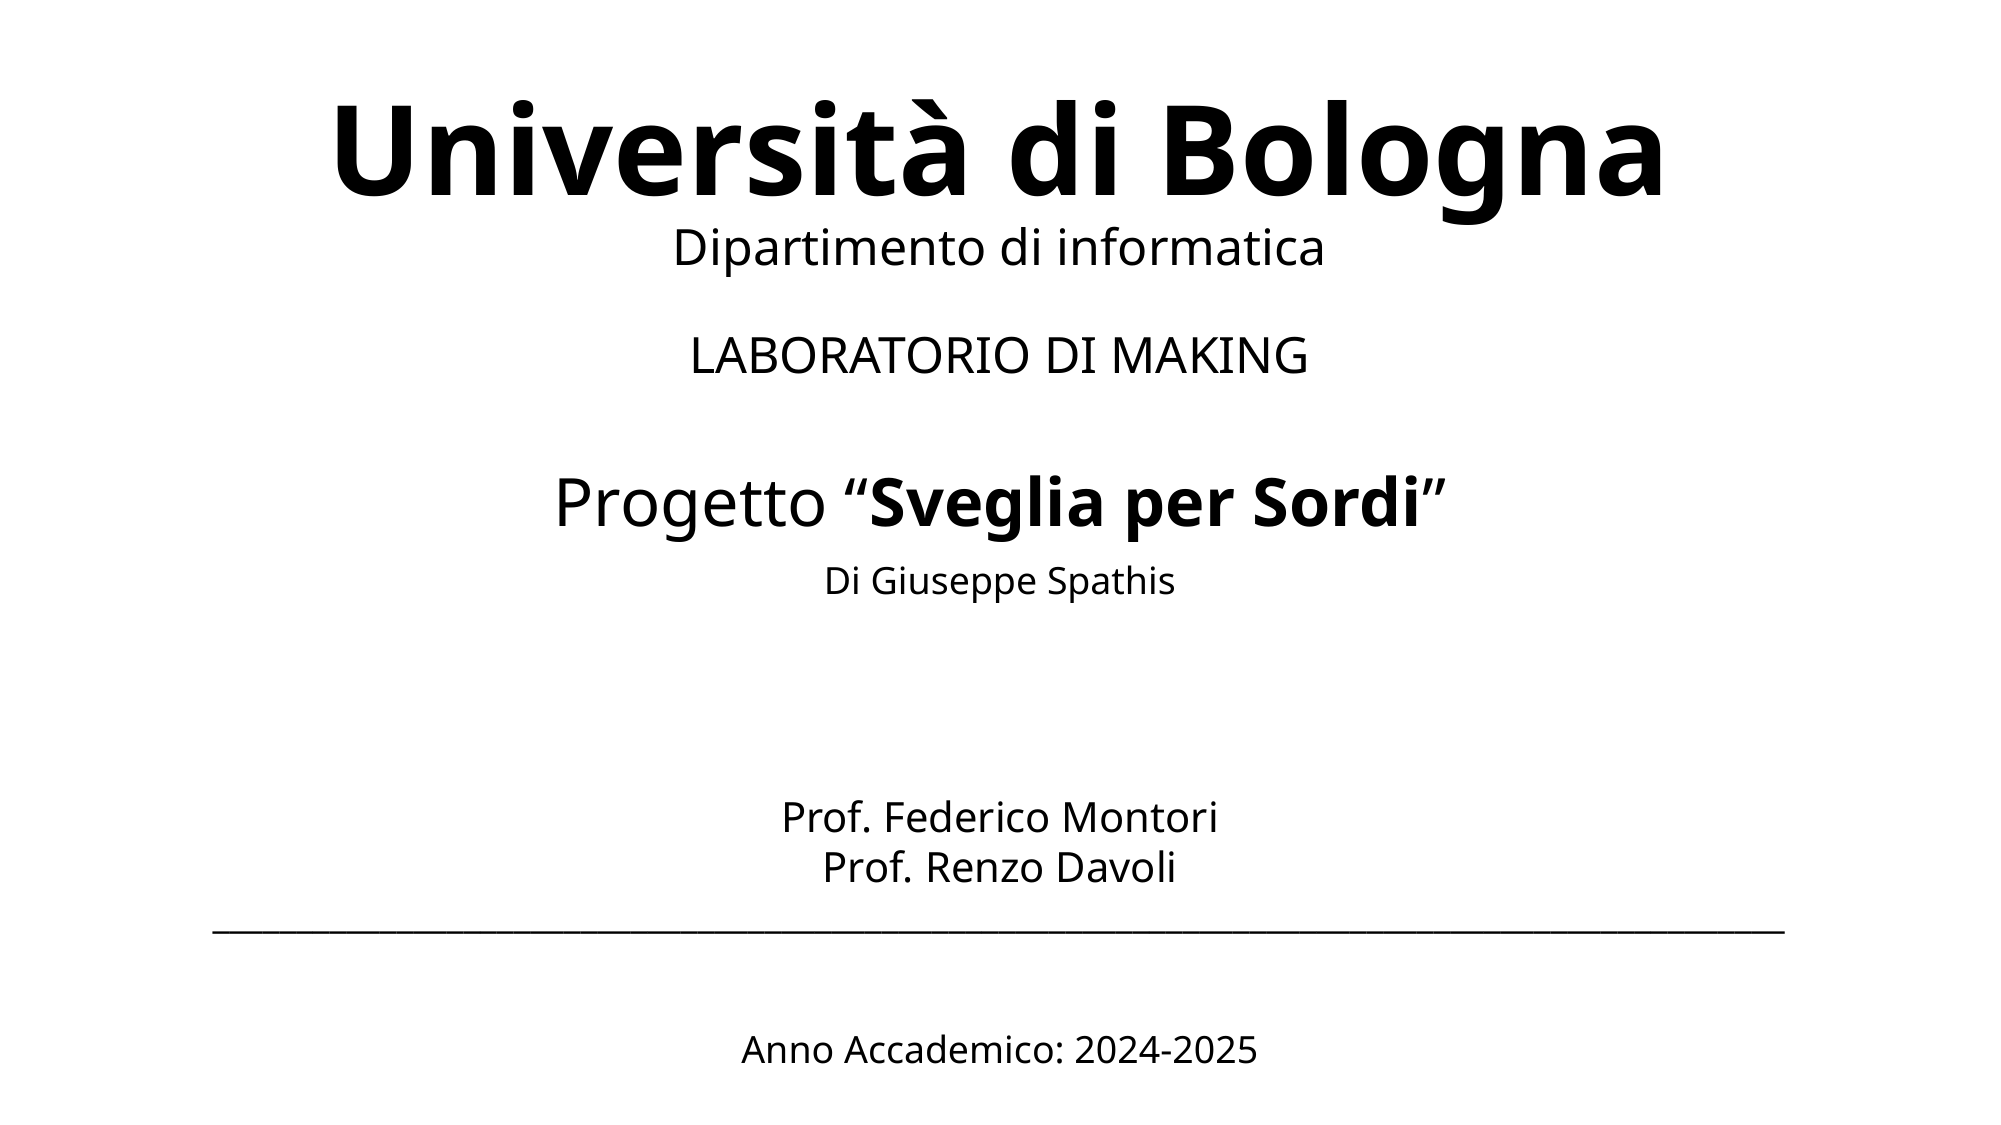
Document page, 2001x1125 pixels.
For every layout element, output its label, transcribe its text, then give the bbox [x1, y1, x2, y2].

subtitle Progetto “Sveglia per Sordi” Di Giuseppe Spathis [0, 461, 2000, 733]
text_box Prof. Federico Montori Prof. Renzo Davoli ______________________________________________________________________________________________ Anno Accademico: 2024-2025 [0, 733, 2000, 1124]
title Università di Bologna Dipartimento di informatica LABORATORIO DI MAKING [0, 0, 2000, 392]
